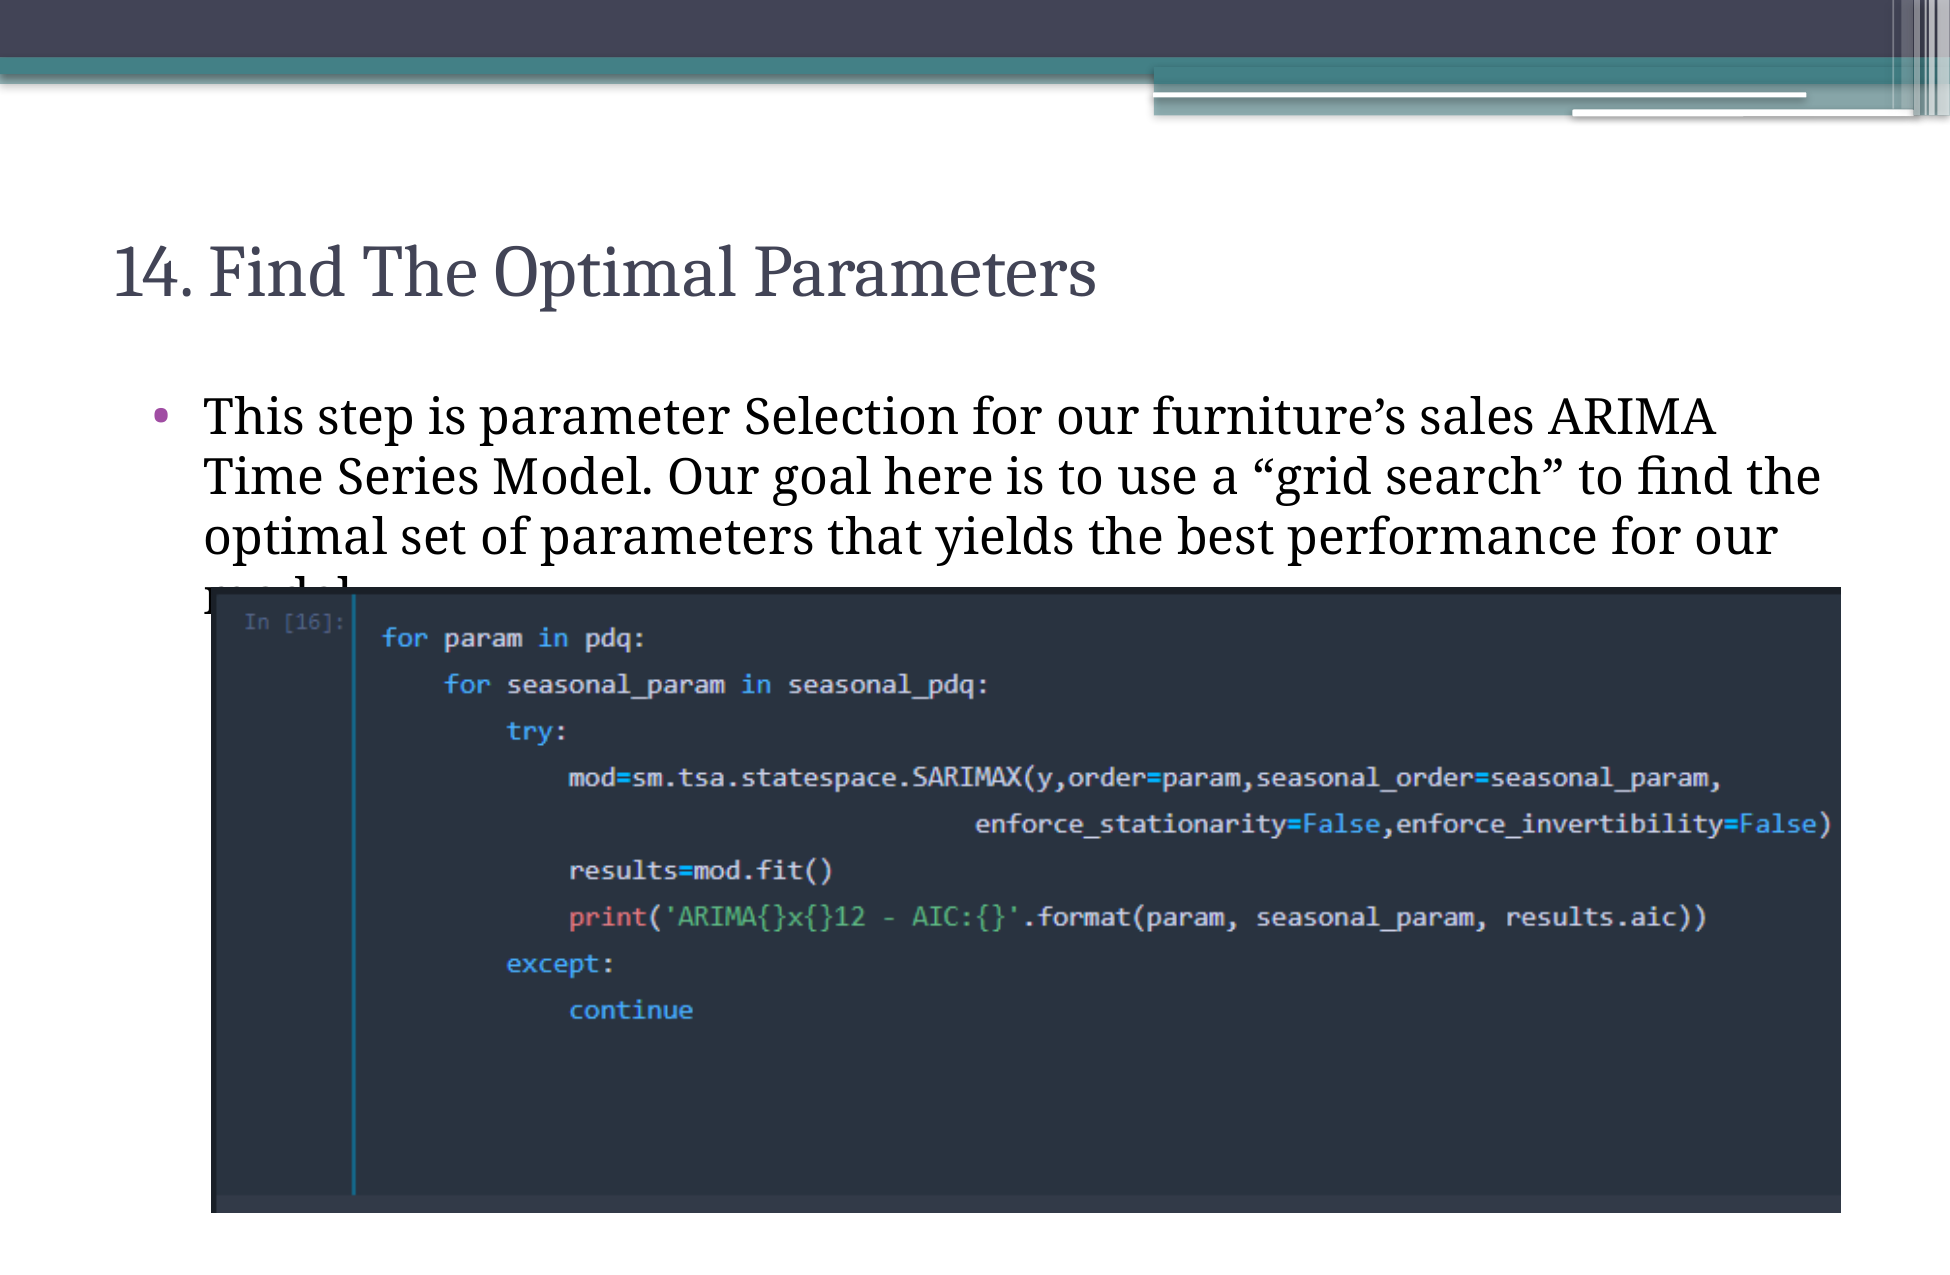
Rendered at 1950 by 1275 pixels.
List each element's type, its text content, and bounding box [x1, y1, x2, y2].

picture [211, 587, 1841, 1213]
title 14. Find The Optimal Parameters [97, 212, 1853, 411]
list This step is parameter Selection for our furniture’s sales ARIMA Time Series Model. Our goal here is to use a “grid search” to find the optimal set of parameters that yields the best performance for our model [111, 374, 1867, 1180]
